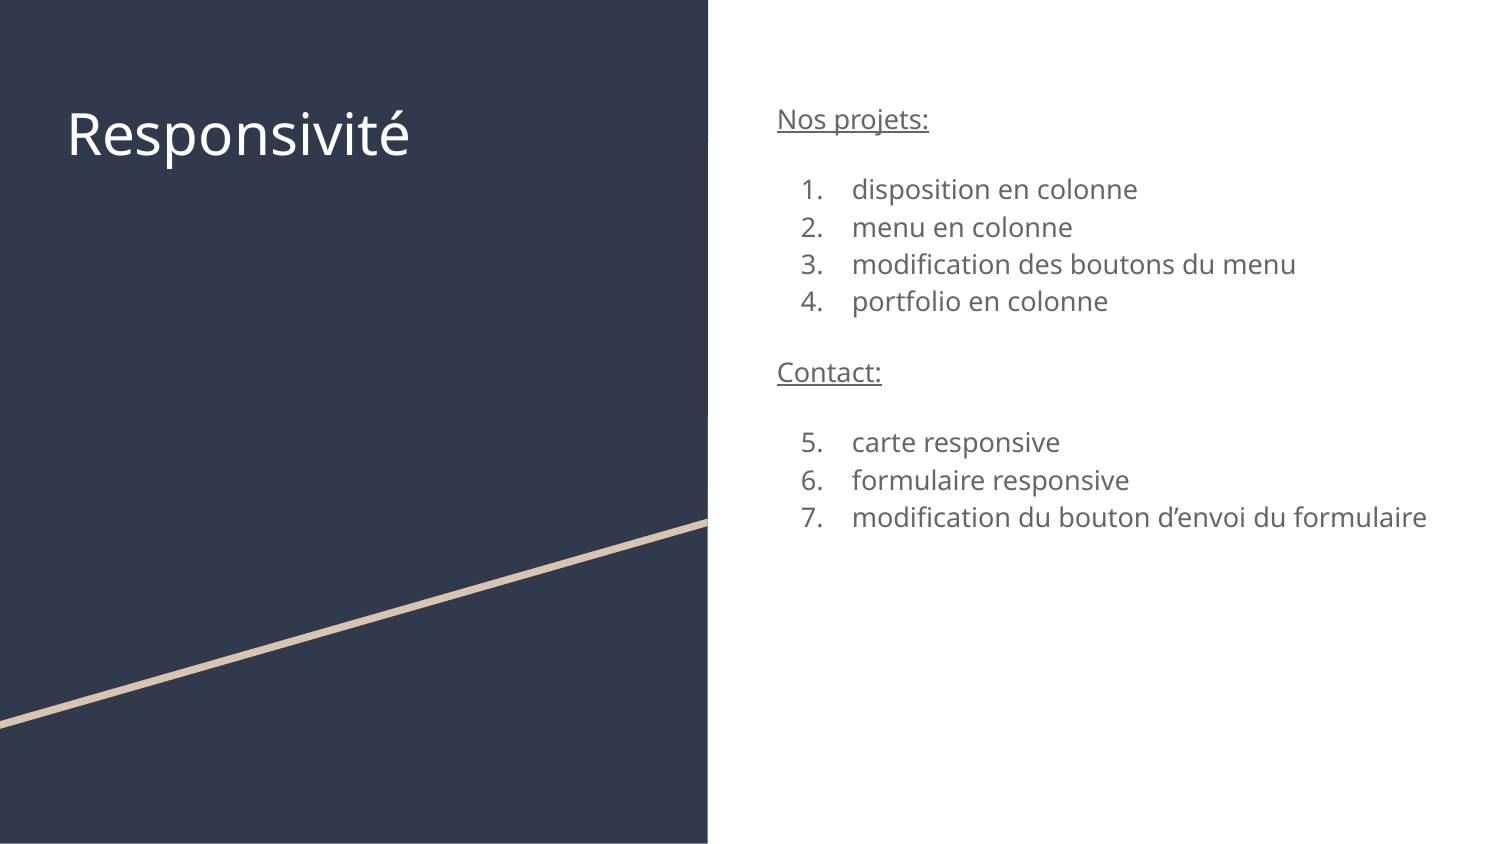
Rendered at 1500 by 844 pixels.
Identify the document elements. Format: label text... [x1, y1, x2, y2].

title Responsivité [51, 82, 660, 494]
list Nos projets: disposition en colonne menu en colonne modification des boutons du menu portfolio en colonne Contact: carte responsive formulaire responsive modification du bouton d’envoi du formulaire [761, 82, 1446, 755]
